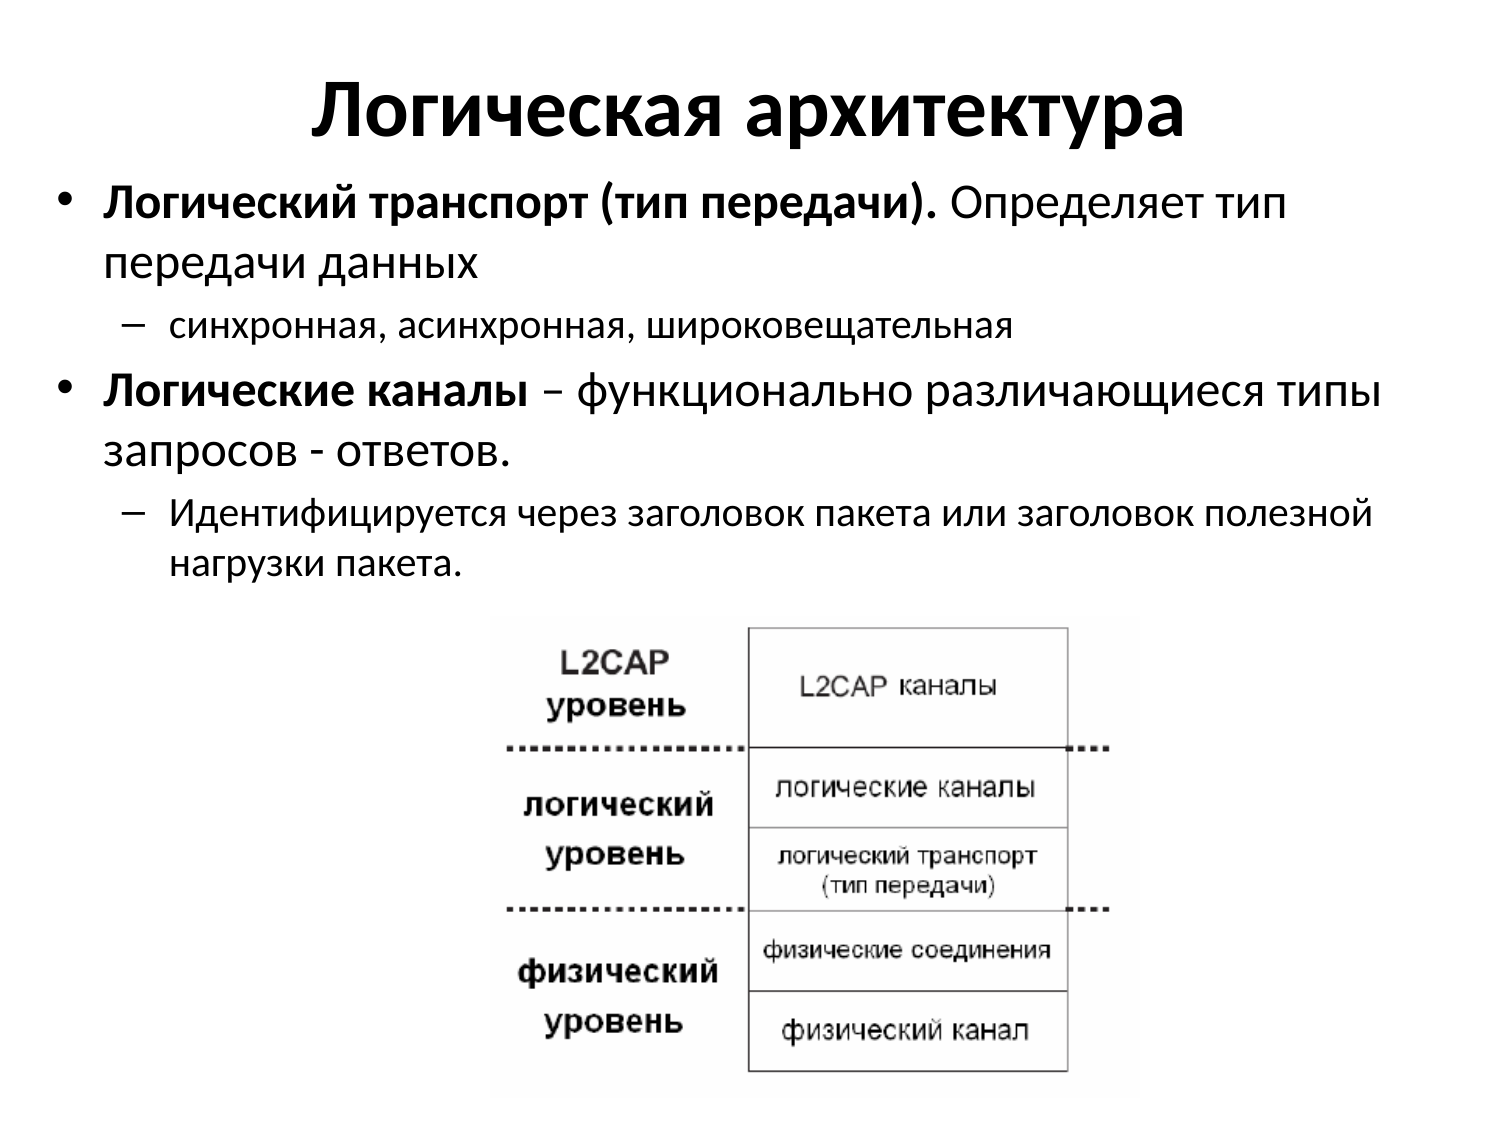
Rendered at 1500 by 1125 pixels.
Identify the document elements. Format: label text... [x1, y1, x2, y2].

list Логический транспорт (тип передачи). Определяет тип передачи данных синхронная, асинхронная, широковещательная Логические каналы – функционально различающиеся типы запросов - ответов. Идентифицируется через заголовок пакета или заголовок полезной нагрузки пакета. [41, 160, 1425, 622]
picture [489, 604, 1141, 1098]
title Логическая архитектура [75, 45, 1425, 160]
